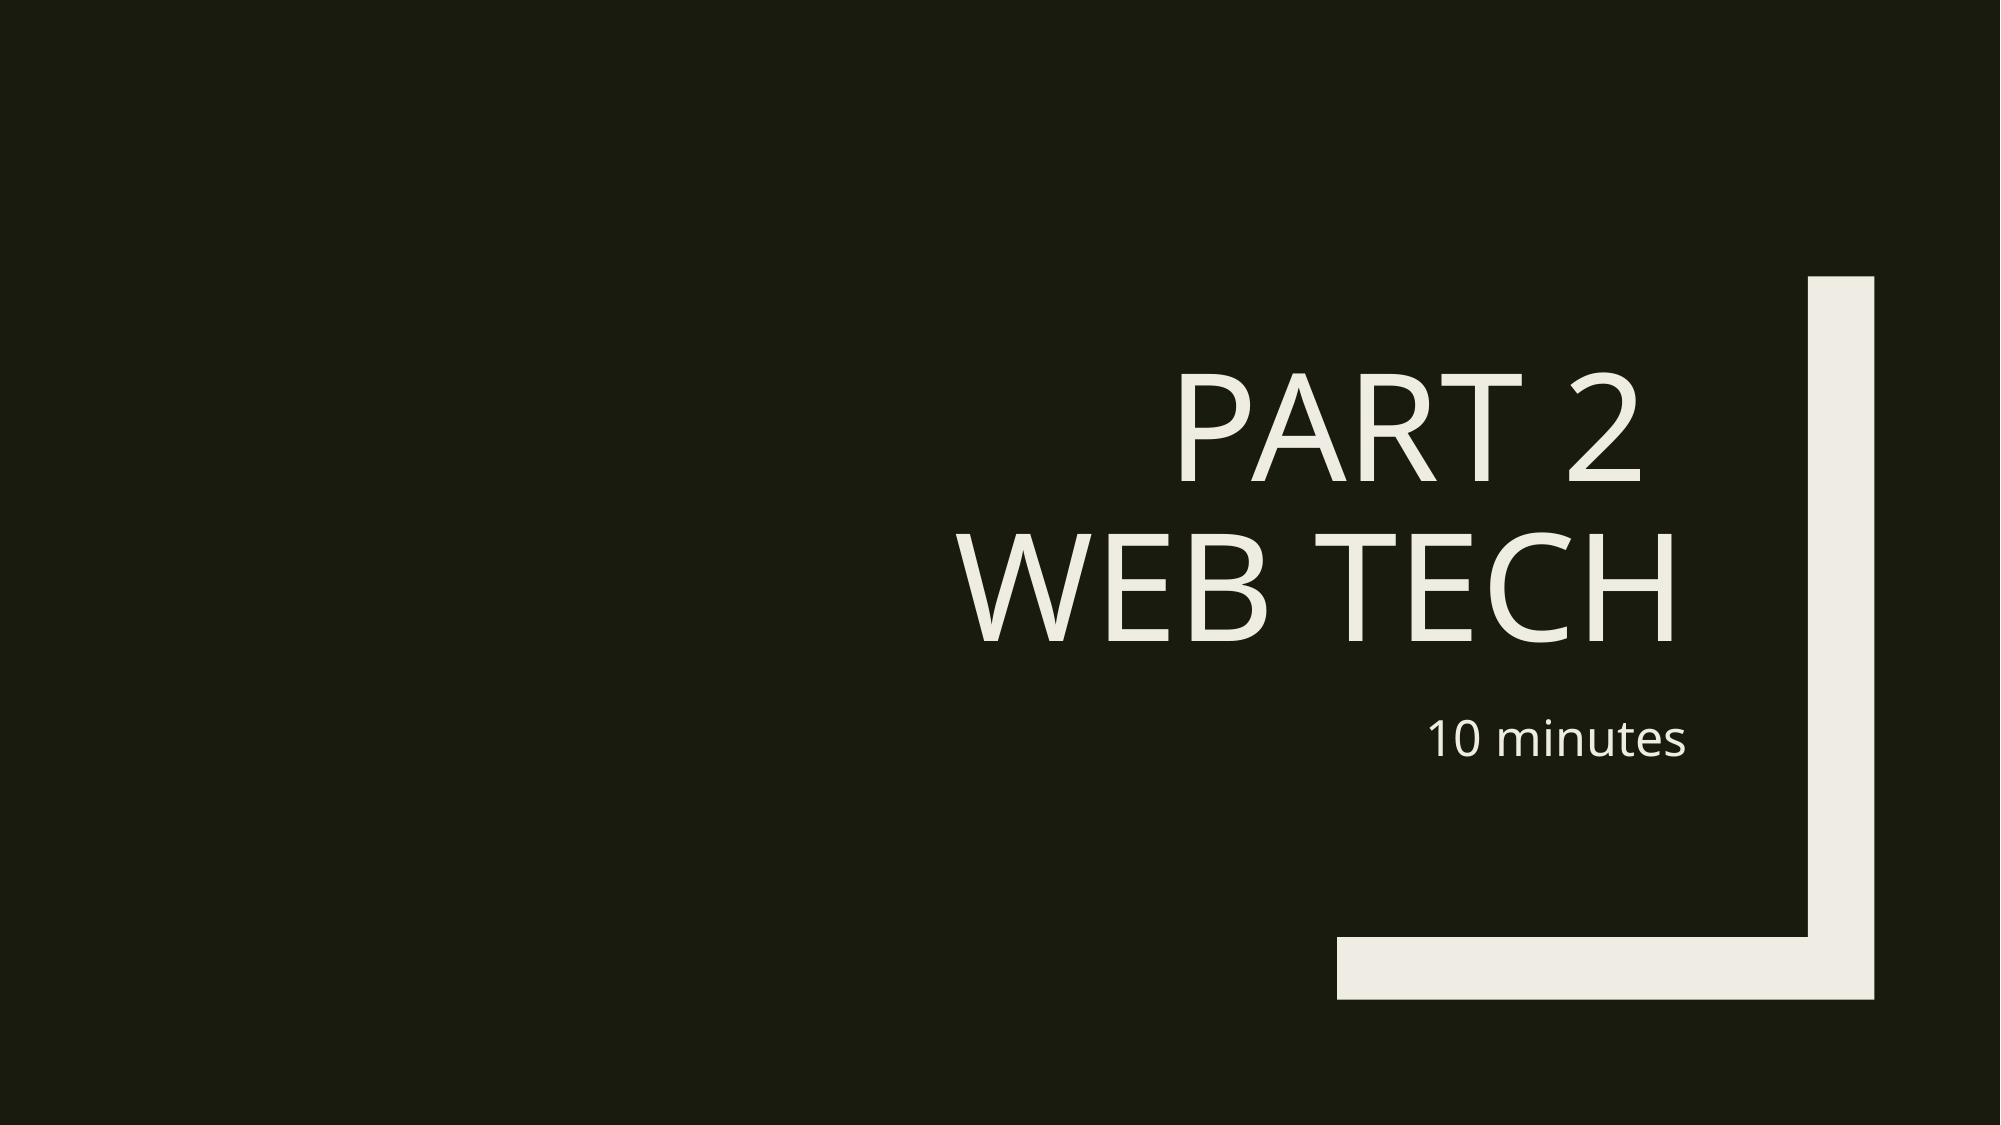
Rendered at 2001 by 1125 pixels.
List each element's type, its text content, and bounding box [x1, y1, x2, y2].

list 10 minutes [125, 691, 1703, 880]
title PART 2 WEB TECH [125, 213, 1703, 682]
